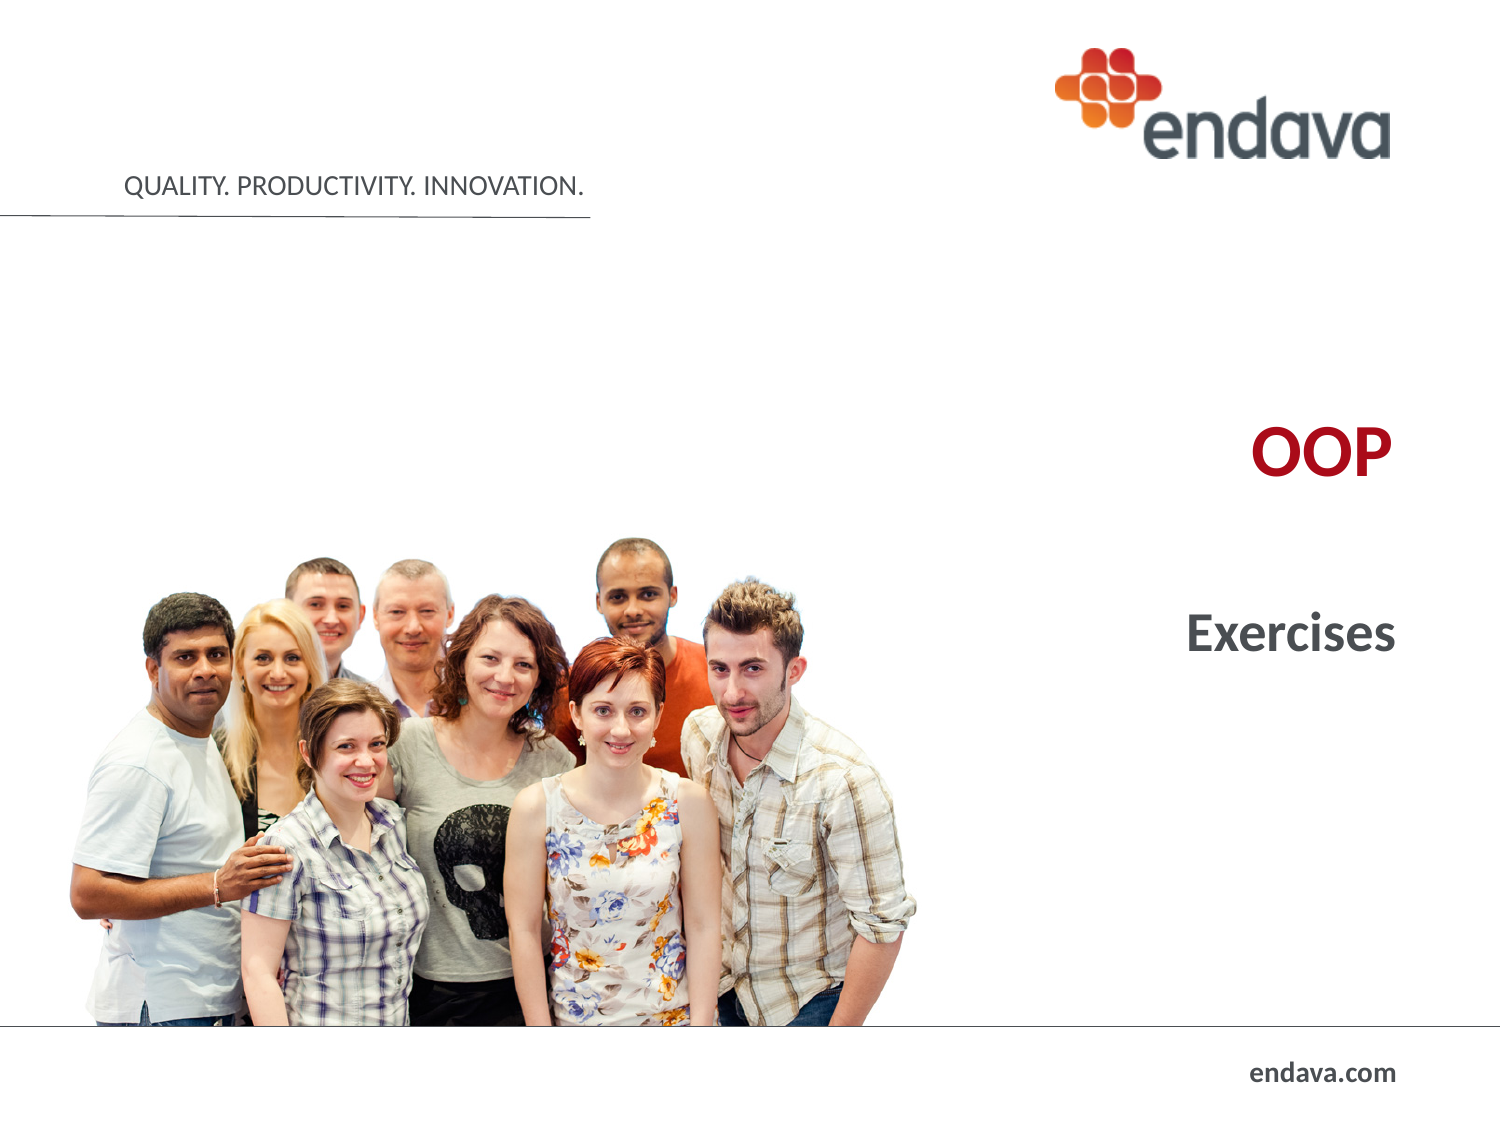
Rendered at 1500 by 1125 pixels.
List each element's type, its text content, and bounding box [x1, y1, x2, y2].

title OOP [680, 362, 1394, 591]
subtitle Exercises [680, 594, 1397, 867]
picture [1055, 48, 1390, 159]
picture [0, 289, 1490, 1026]
